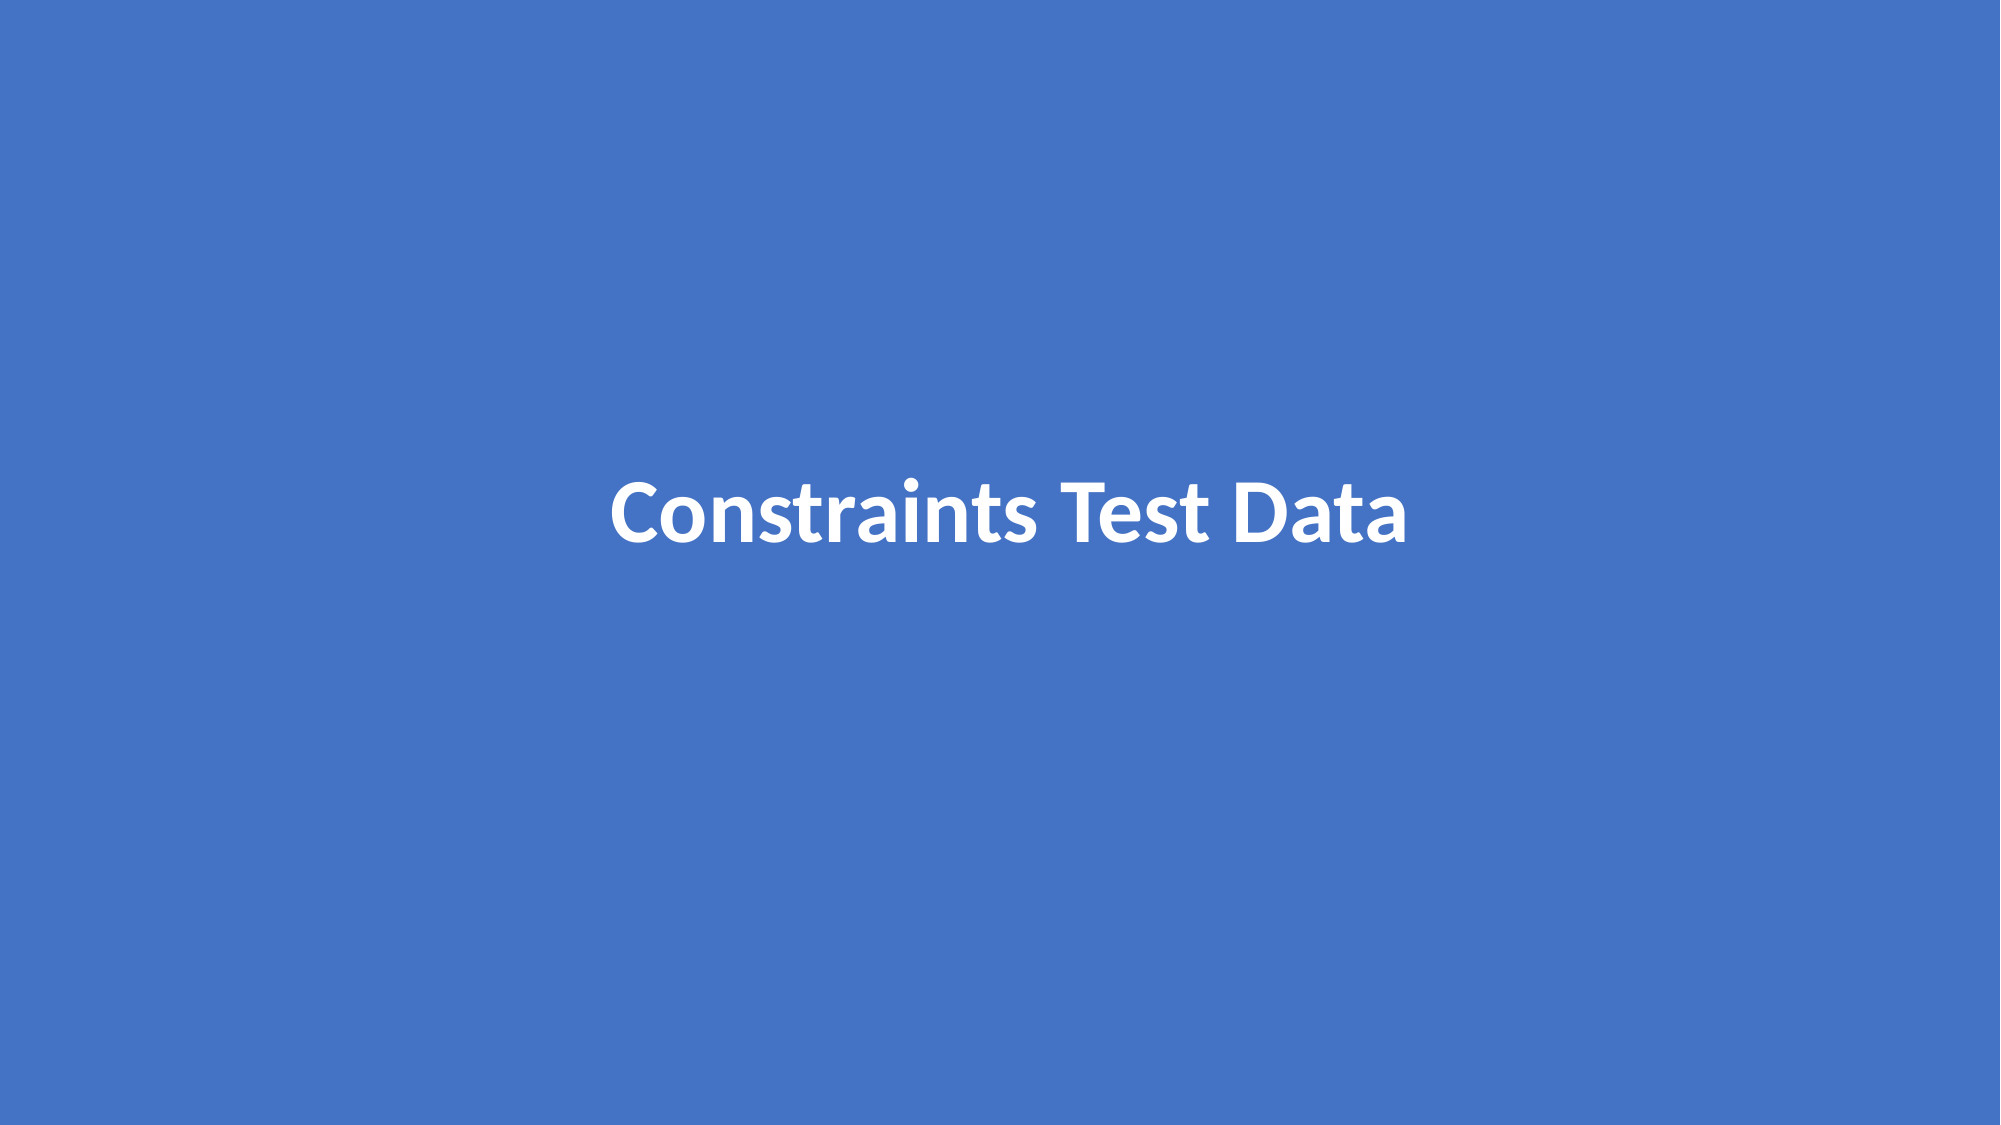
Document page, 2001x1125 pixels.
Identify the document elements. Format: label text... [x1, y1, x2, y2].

text_box Constraints Test Data [437, 443, 1584, 569]
